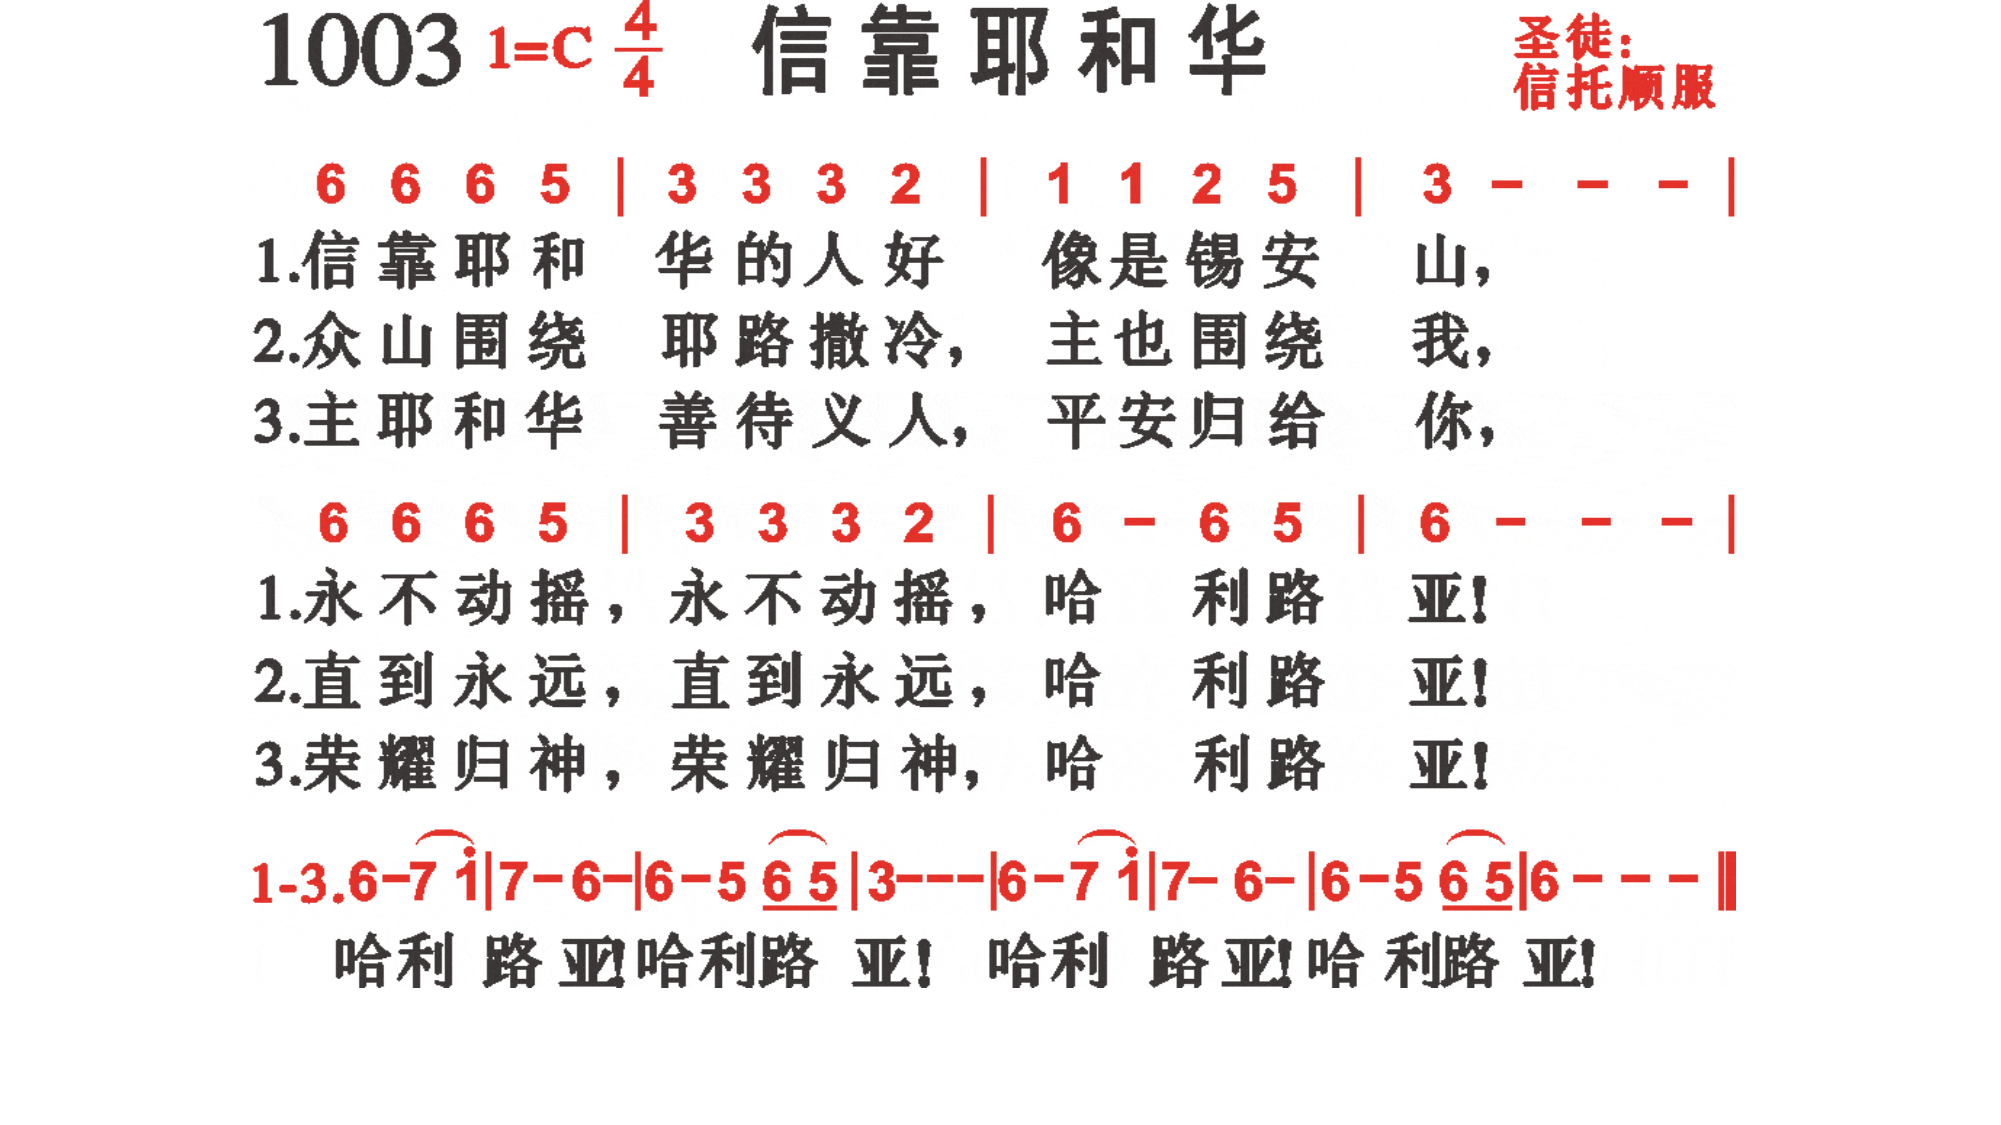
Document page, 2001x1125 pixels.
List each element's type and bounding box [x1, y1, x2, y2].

picture [249, 0, 1736, 988]
